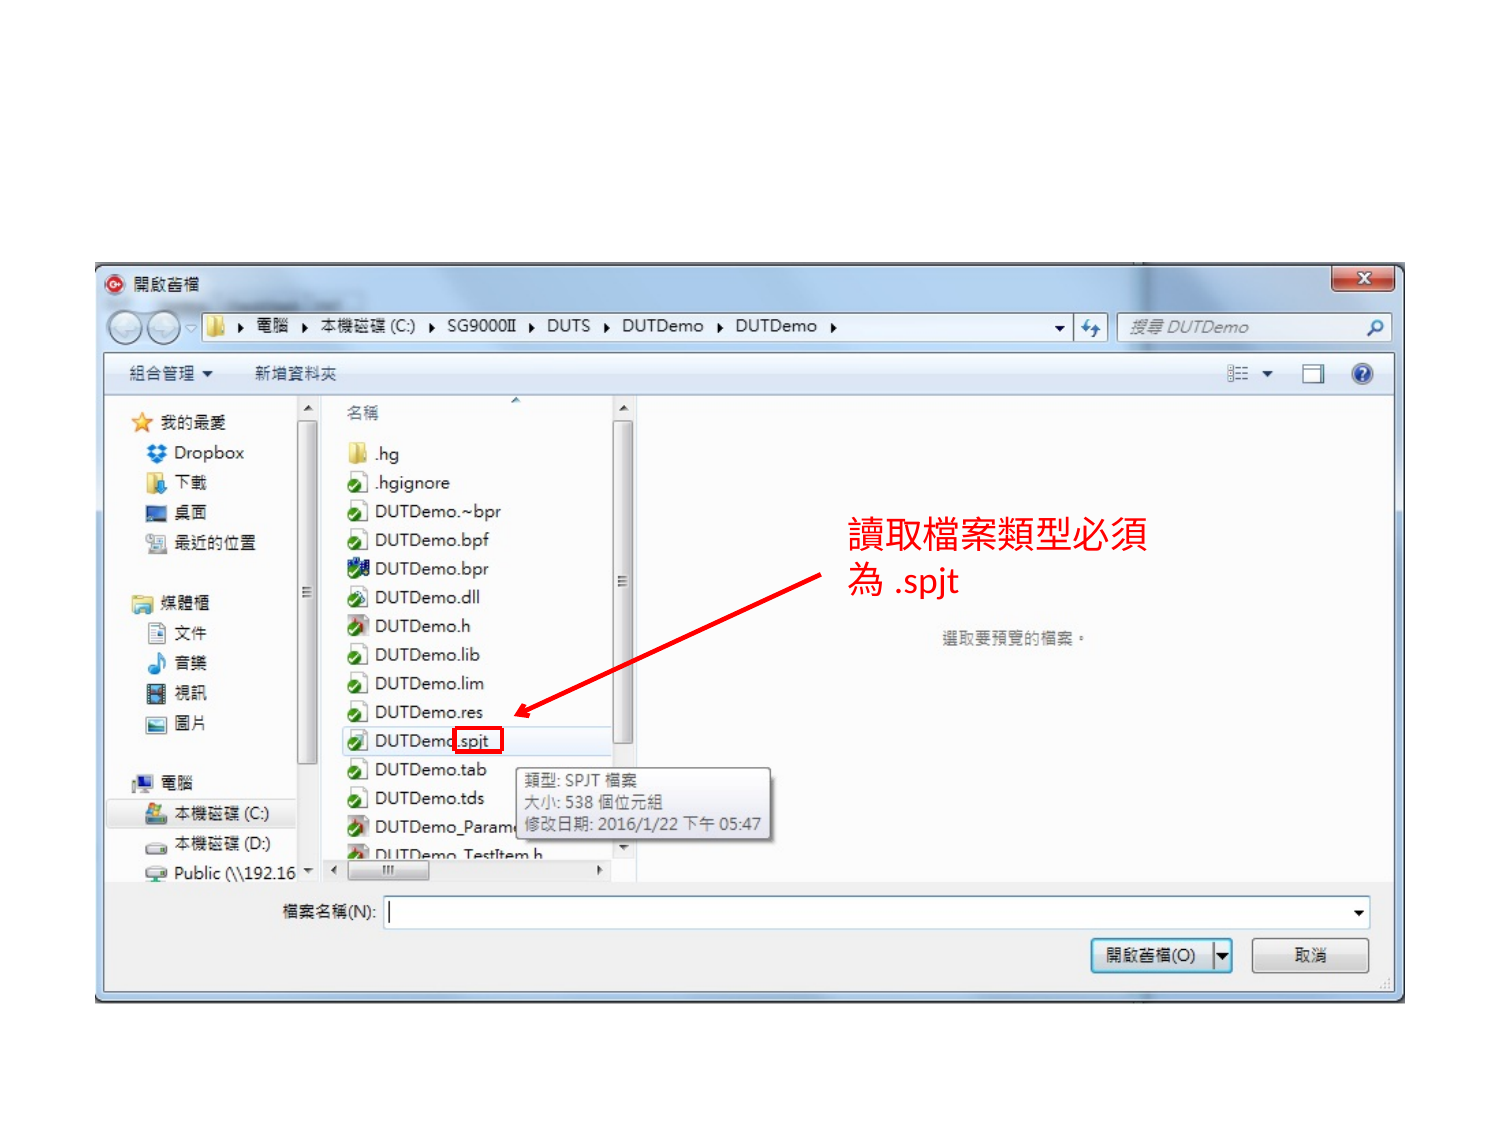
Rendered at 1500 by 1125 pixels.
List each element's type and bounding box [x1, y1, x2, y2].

list [95, 262, 1405, 1006]
text_box [513, 573, 822, 717]
